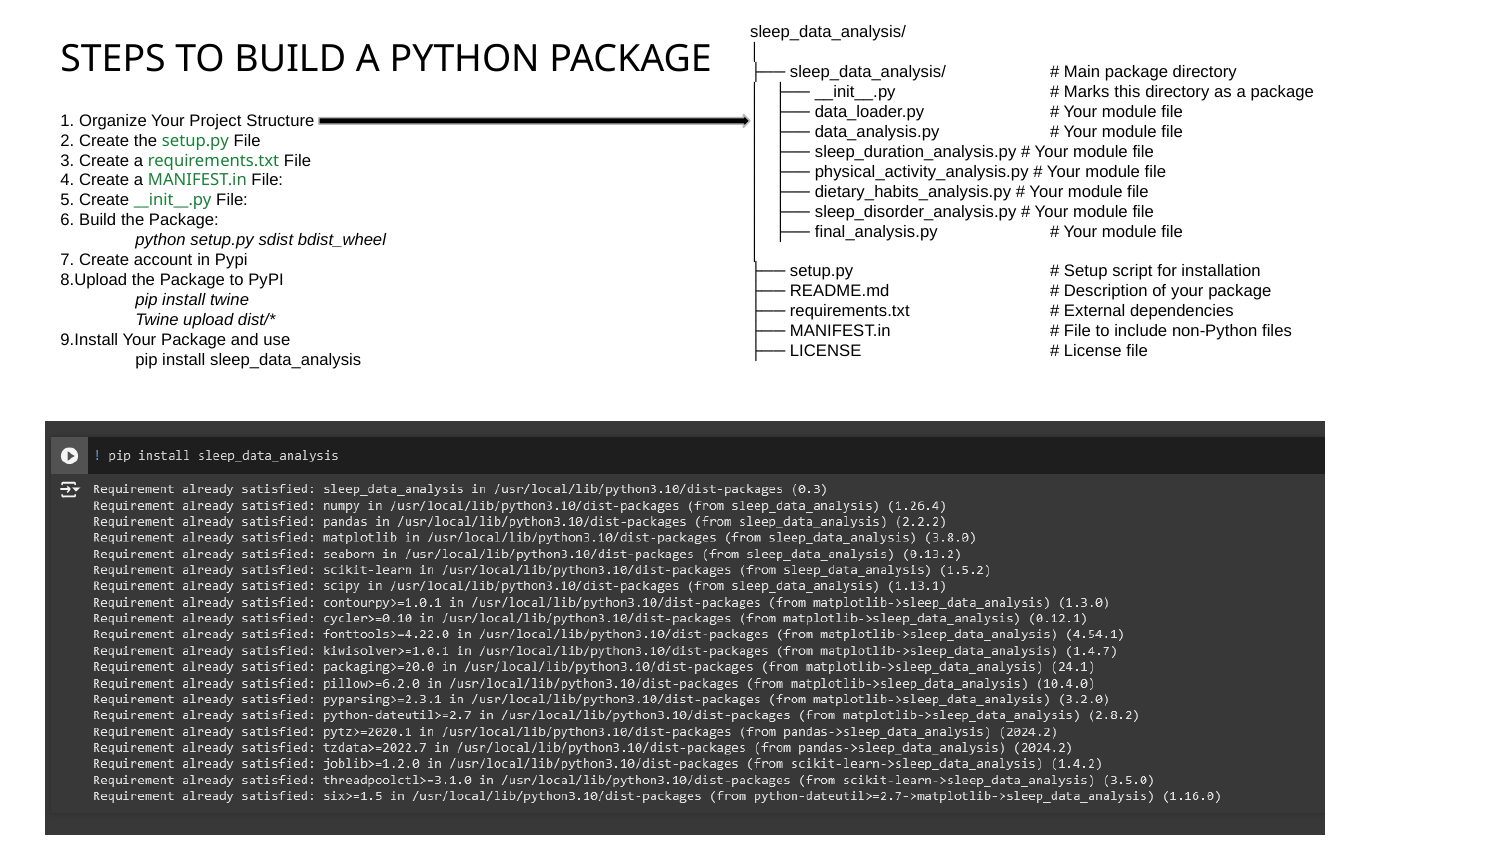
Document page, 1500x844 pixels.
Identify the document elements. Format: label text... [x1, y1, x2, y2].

text_box sleep_data_analysis/ │ ├── sleep_data_analysis/ # Main package directory │ ├── __init__.py # Marks this directory as a package │ ├── data_loader.py # Your module file │ ├── data_analysis.py # Your module file │ ├── sleep_duration_analysis.py # Your module file │ ├── physical_activity_analysis.py # Your module file │ ├── dietary_habits_analysis.py # Your module file │ ├── sleep_disorder_analysis.py # Your module file │ ├── final_analysis.py # Your module file │ ├── setup.py # Setup script for installation ├── README.md # Description of your package ├── requirements.txt # External dependencies ├── MANIFEST.in # File to include non-Python files ├── LICENSE # License file [735, 5, 1367, 396]
text_box 1. Organize Your Project Structure 2. Create the setup.py File 3. Create a requirements.txt File 4. Create a MANIFEST.in File: 5. Create __init__.py File: 6. Build the Package: python setup.py sdist bdist_wheel 7. Create account in Pypi 8.Upload the Package to PyPI pip install twine Twine upload dist/* 9.Install Your Package and use pip install sleep_data_analysis [45, 94, 538, 384]
text_box STEPS TO BUILD A PYTHON PACKAGE [45, 18, 735, 94]
text_box [318, 114, 750, 128]
picture [45, 421, 1325, 835]
